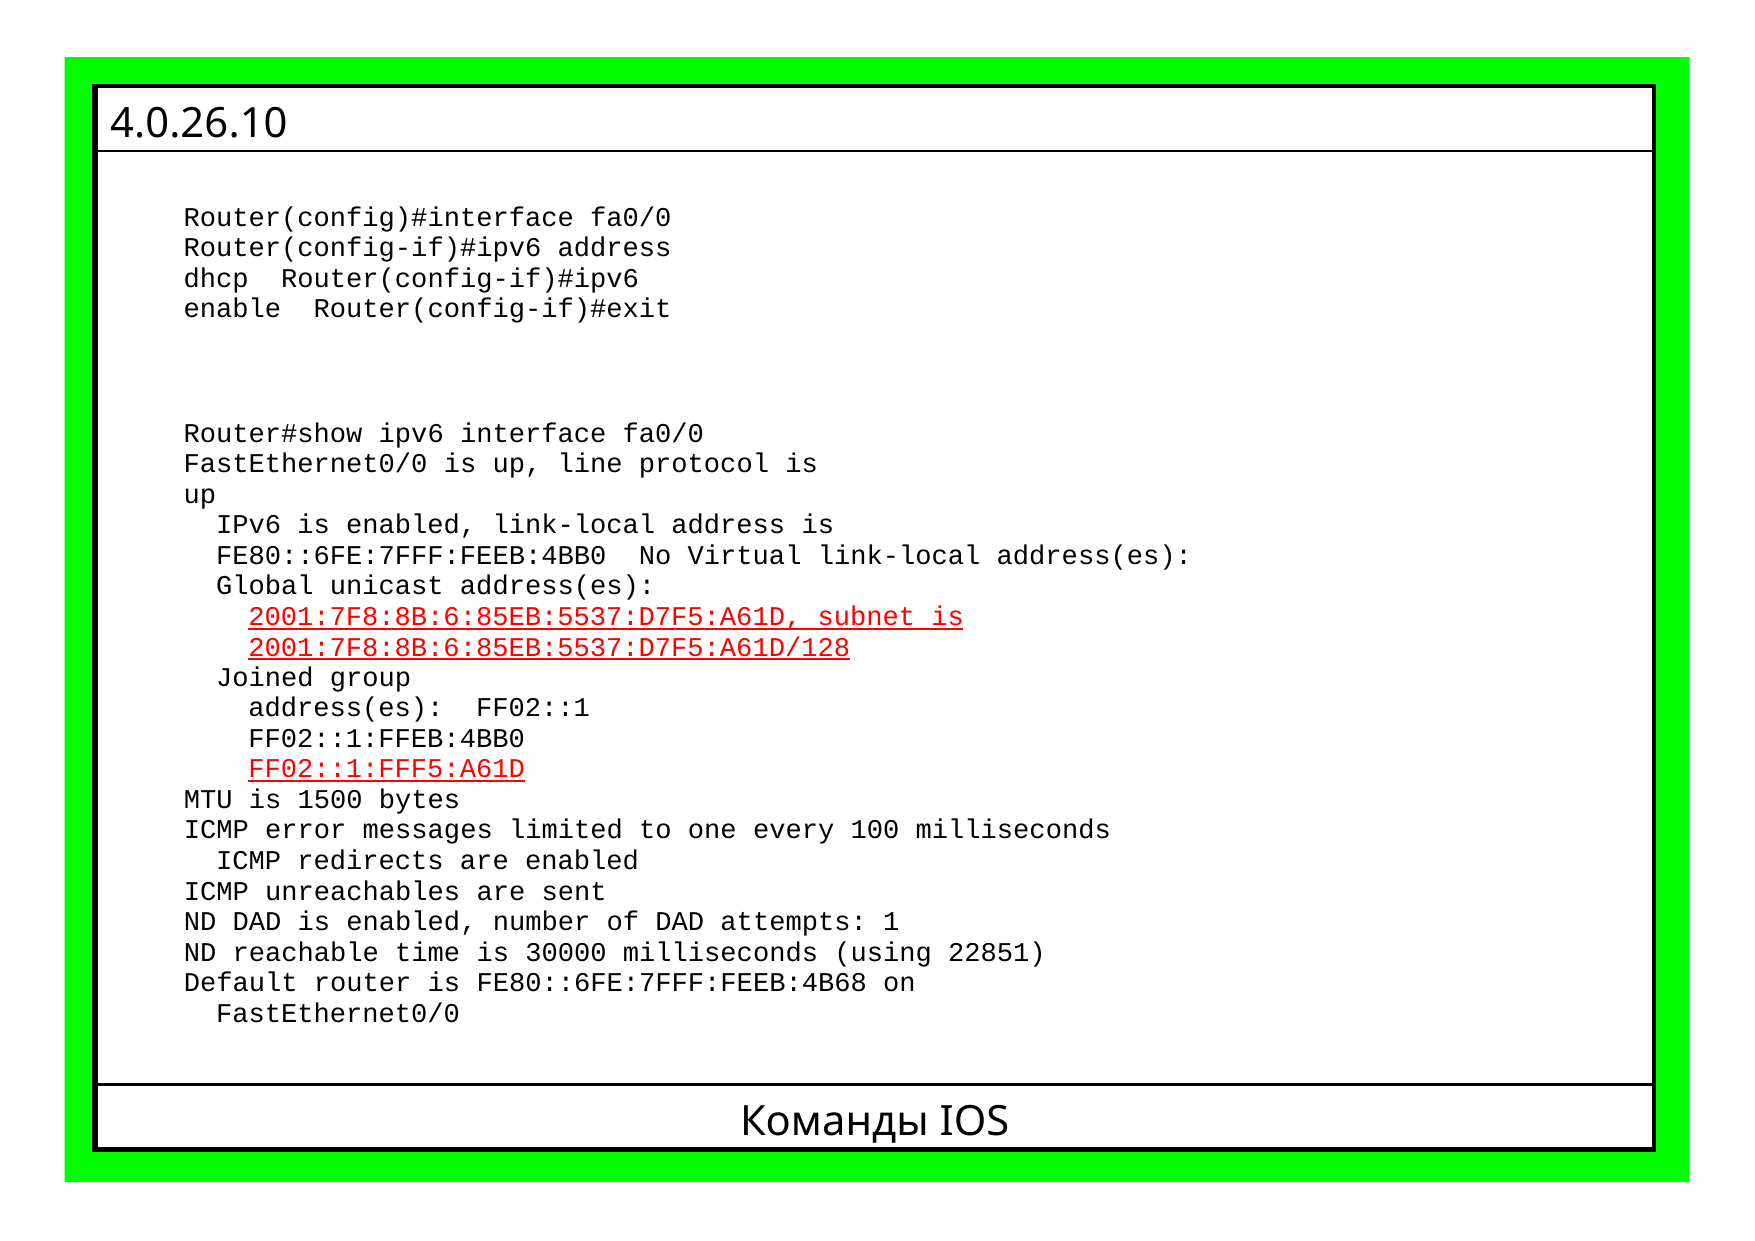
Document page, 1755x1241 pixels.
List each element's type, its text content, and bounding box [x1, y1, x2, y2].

text_box [64, 57, 1690, 1183]
table_cell Router(config)#interface fa0/0 Router(config-if)#ipv6 address dhcp Router(config-if)#ipv6 enable Router(config-if)#exit Router#show ipv6 interface fa0/0 FastEthernet0/0 is up, line protocol is up IPv6 is enabled, link-local address is FE80::6FE:7FFF:FEEB:4BB0 No Virtual link-local address(es): Global unicast address(es): 2001:7F8:8B:6:85EB:5537:D7F5:A61D, subnet is 2001:7F8:8B:6:85EB:5537:D7F5:A61D/128 Joined group address(es): FF02::1 FF02::1:FFEB:4BB0 FF02::1:FFF5:A61D MTU is 1500 bytes ICMP error messages limited to one every 100 milliseconds ICMP redirects are enabled ICMP unreachables are sent ND DAD is enabled, number of DAD attempts: 1 ND reachable time is 30000 milliseconds (using 22851) Default router is FE80::6FE:7FFF:FEEB:4B68 on FastEthernet0/0 [98, 152, 1652, 1083]
table_cell Команды IOS [98, 1086, 1652, 1147]
table_header 4.0.26.10 [98, 88, 1652, 150]
